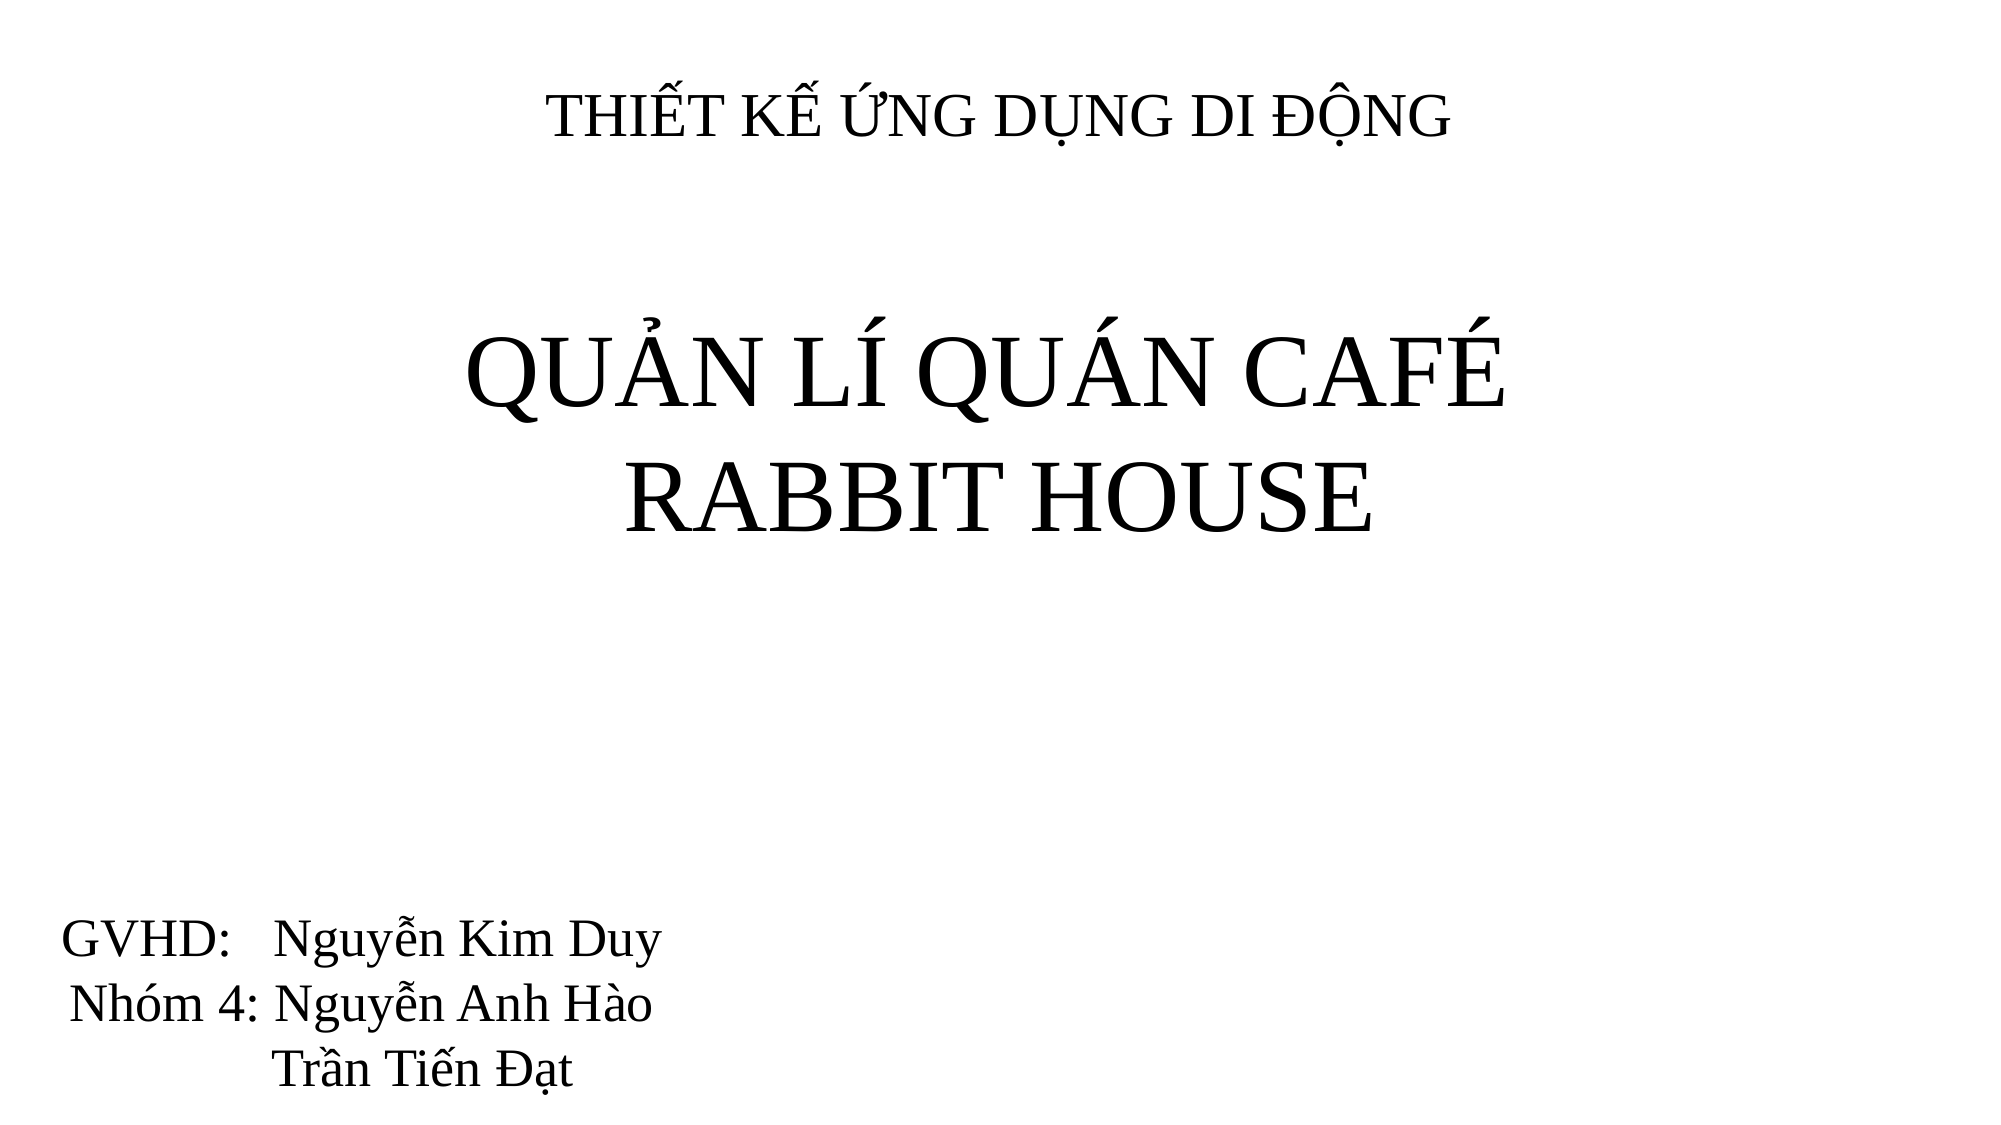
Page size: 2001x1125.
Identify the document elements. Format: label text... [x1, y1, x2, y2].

text_box THIẾT KẾ ỨNG DỤNG DI ĐỘNG [510, 66, 1490, 157]
text_box GVHD: Nguyễn Kim Duy Nhóm 4: Nguyễn Anh Hào Trần Tiến Đạt [0, 895, 852, 1105]
text_box QUẢN LÍ QUÁN CAFÉ RABBIT HOUSE [386, 294, 1614, 560]
